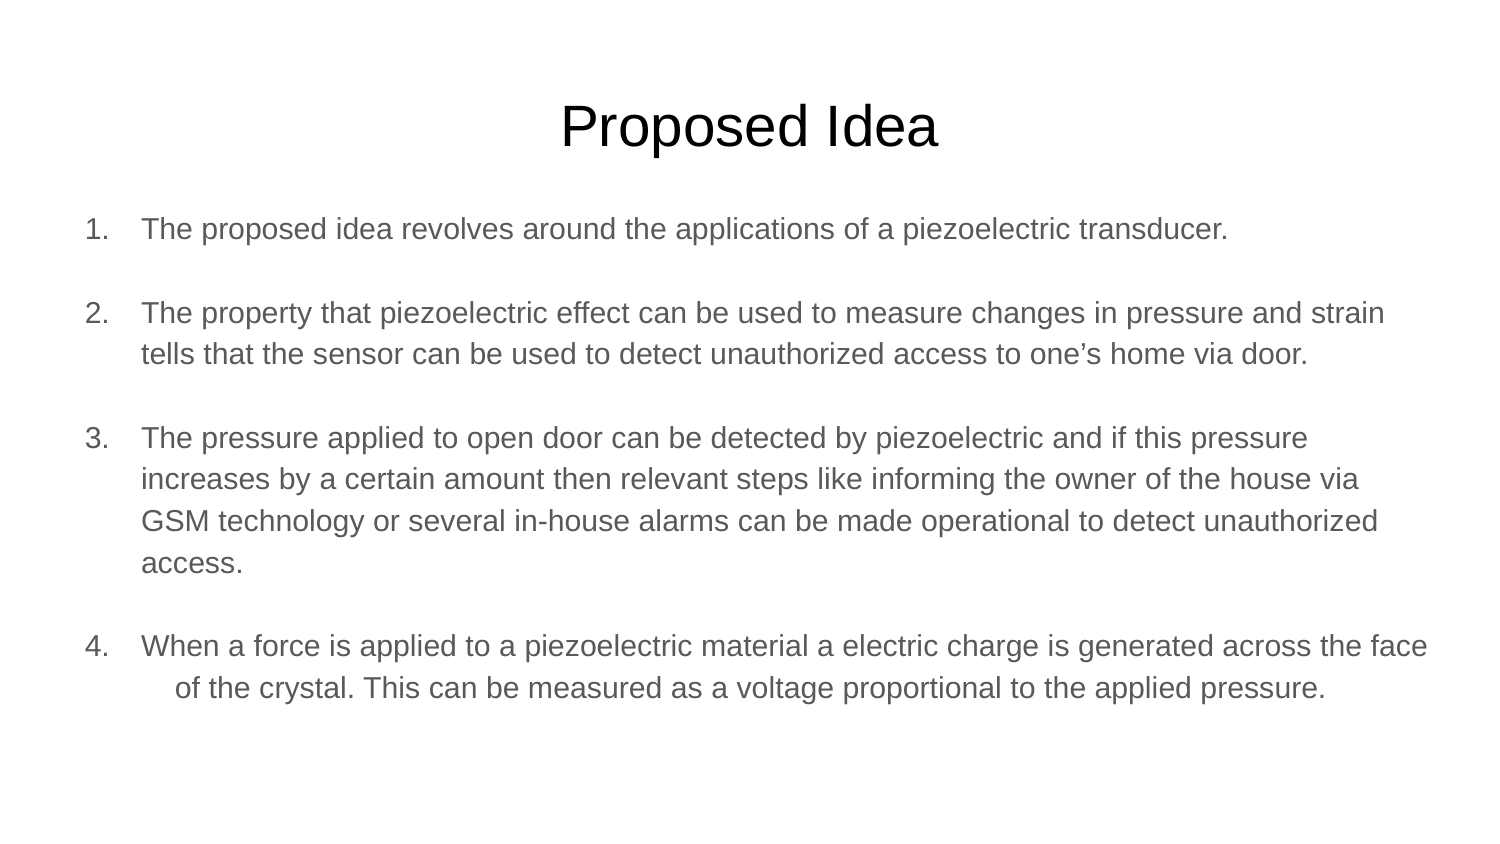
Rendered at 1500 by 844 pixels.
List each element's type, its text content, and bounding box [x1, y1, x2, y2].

list The proposed idea revolves around the applications of a piezoelectric transducer. The property that piezoelectric effect can be used to measure changes in pressure and strain tells that the sensor can be used to detect unauthorized access to one’s home via door. The pressure applied to open door can be detected by piezoelectric and if this pressure increases by a certain amount then relevant steps like informing the owner of the house via GSM technology or several in-house alarms can be made operational to detect unauthorized access. When a force is applied to a piezoelectric material a electric charge is generated across the face of the crystal. This can be measured as a voltage proportional to the applied pressure. [51, 189, 1449, 750]
title Proposed Idea [51, 72, 1449, 167]
